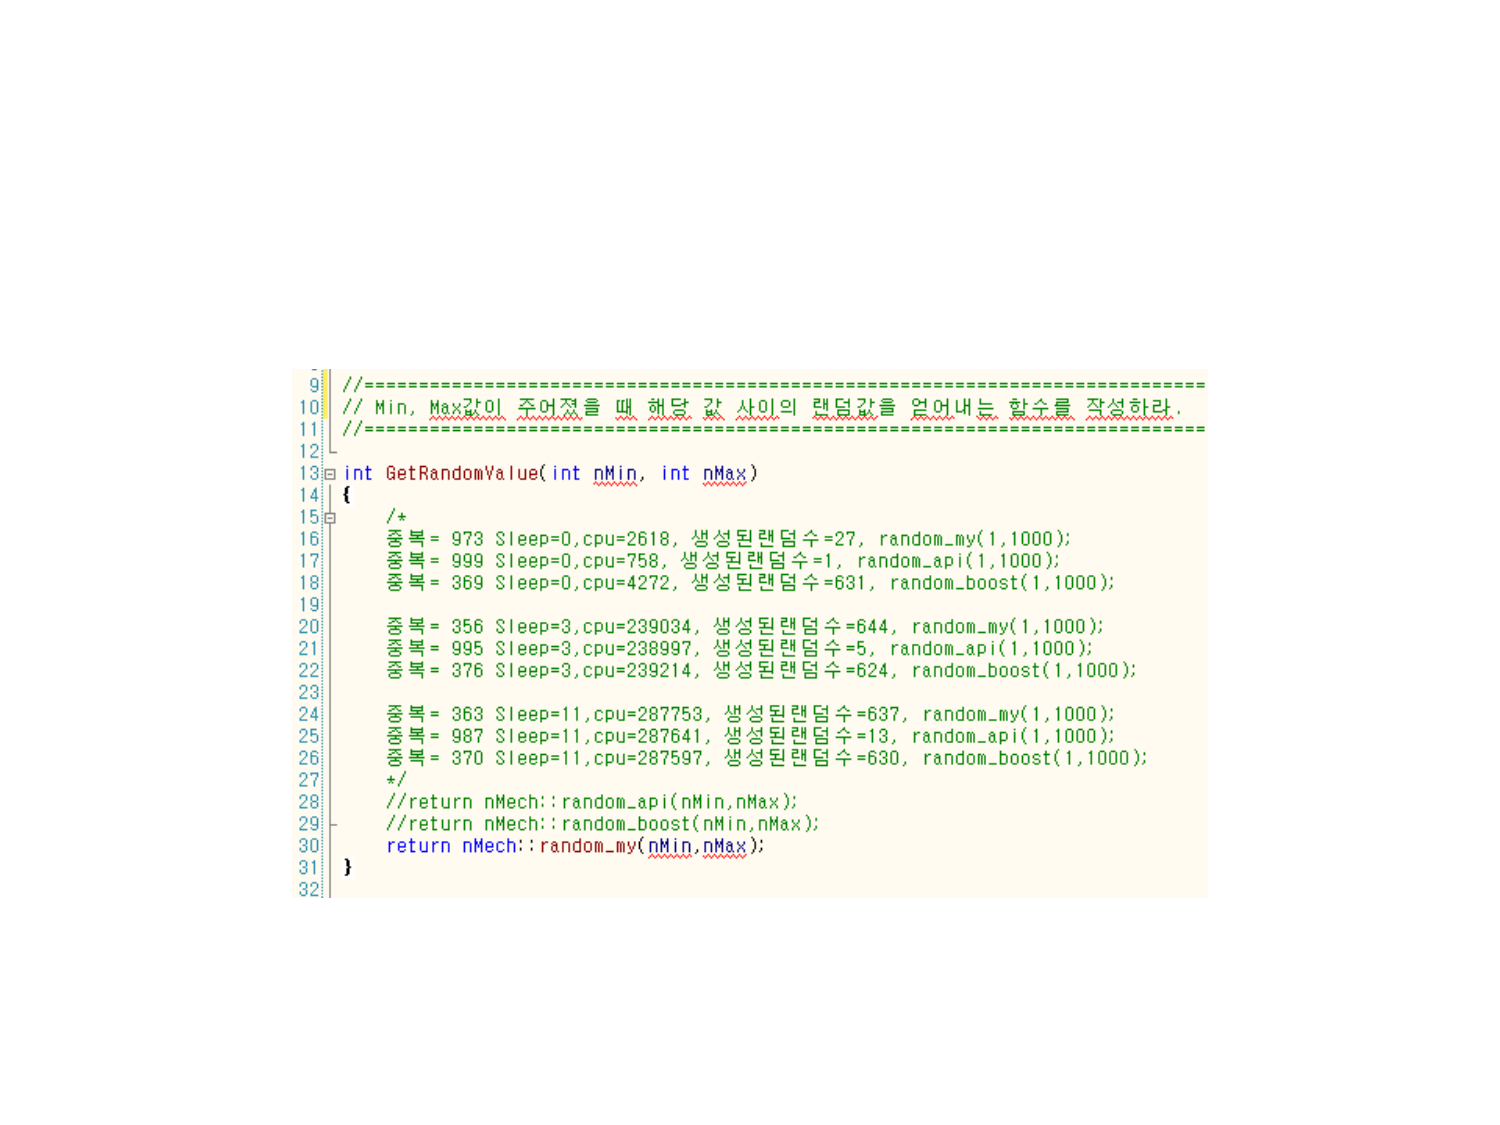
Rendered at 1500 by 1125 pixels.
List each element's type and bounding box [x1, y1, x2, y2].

list [291, 369, 1209, 899]
